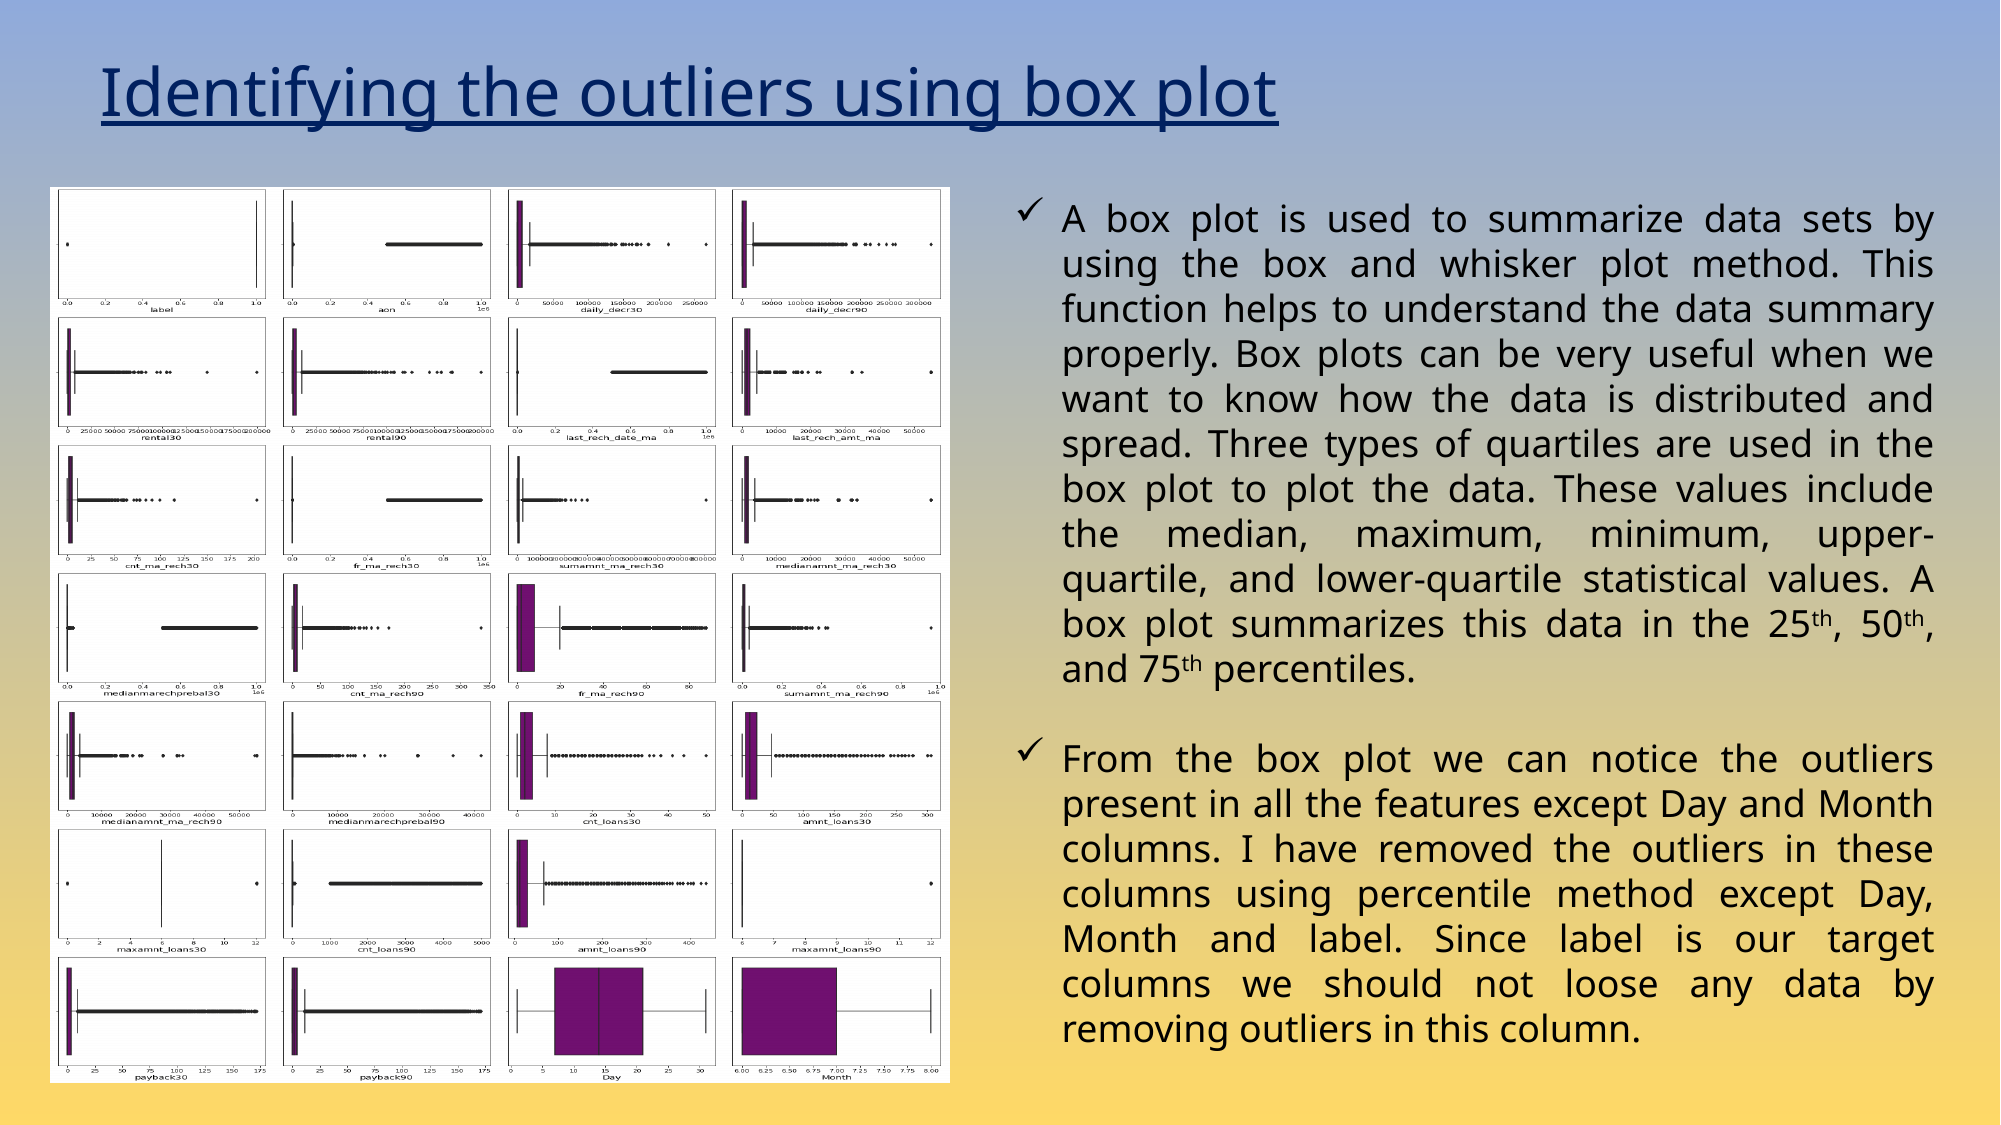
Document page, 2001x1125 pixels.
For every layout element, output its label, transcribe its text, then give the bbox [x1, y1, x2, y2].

picture [50, 187, 950, 1083]
text_box Identifying the outliers using box plot [85, 42, 1927, 137]
text_box A box plot is used to summarize data sets by using the box and whisker plot method. This function helps to understand the data summary properly. Box plots can be very useful when we want to know how the data is distributed and spread. Three types of quartiles are used in the box plot to plot the data. These values include the median, maximum, minimum, upper-quartile, and lower-quartile statistical values. A box plot summarizes this data in the 25th, 50th, and 75th percentiles. From the box plot we can notice the outliers present in all the features except Day and Month columns. I have removed the outliers in these columns using percentile method except Day, Month and label. Since label is our target columns we should not loose any data by removing outliers in this column. [999, 187, 1950, 1058]
